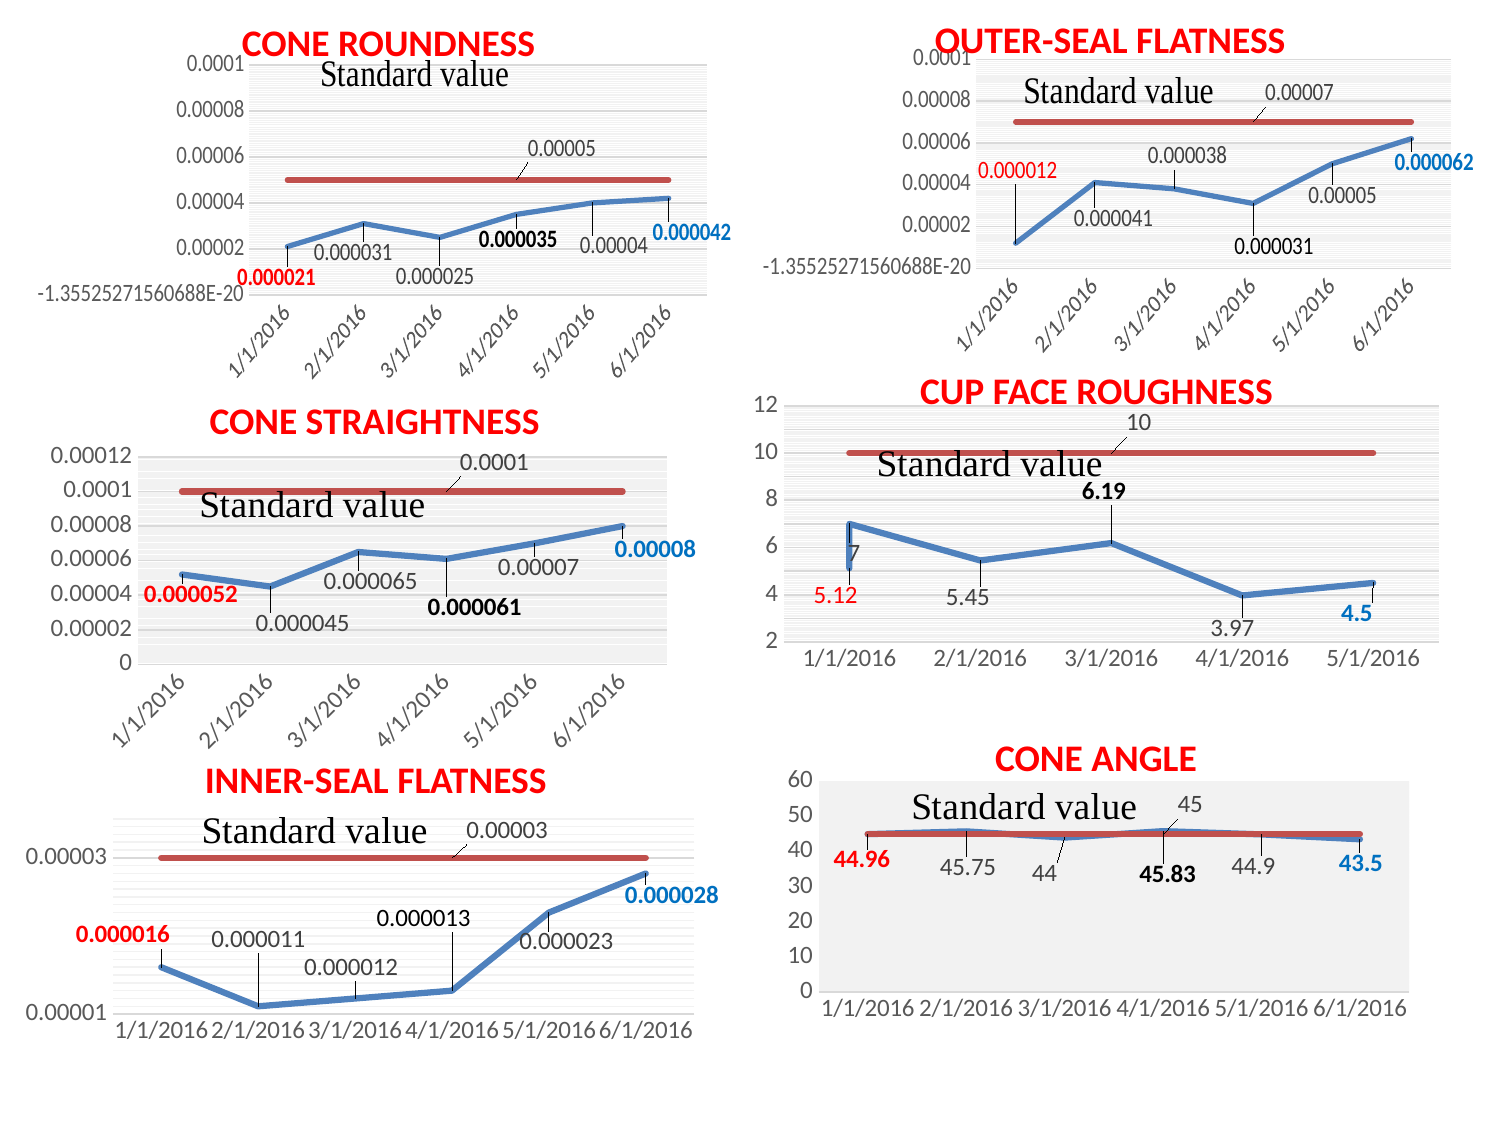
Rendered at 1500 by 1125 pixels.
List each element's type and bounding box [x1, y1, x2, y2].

text_box [0, 0, 1500, 1116]
